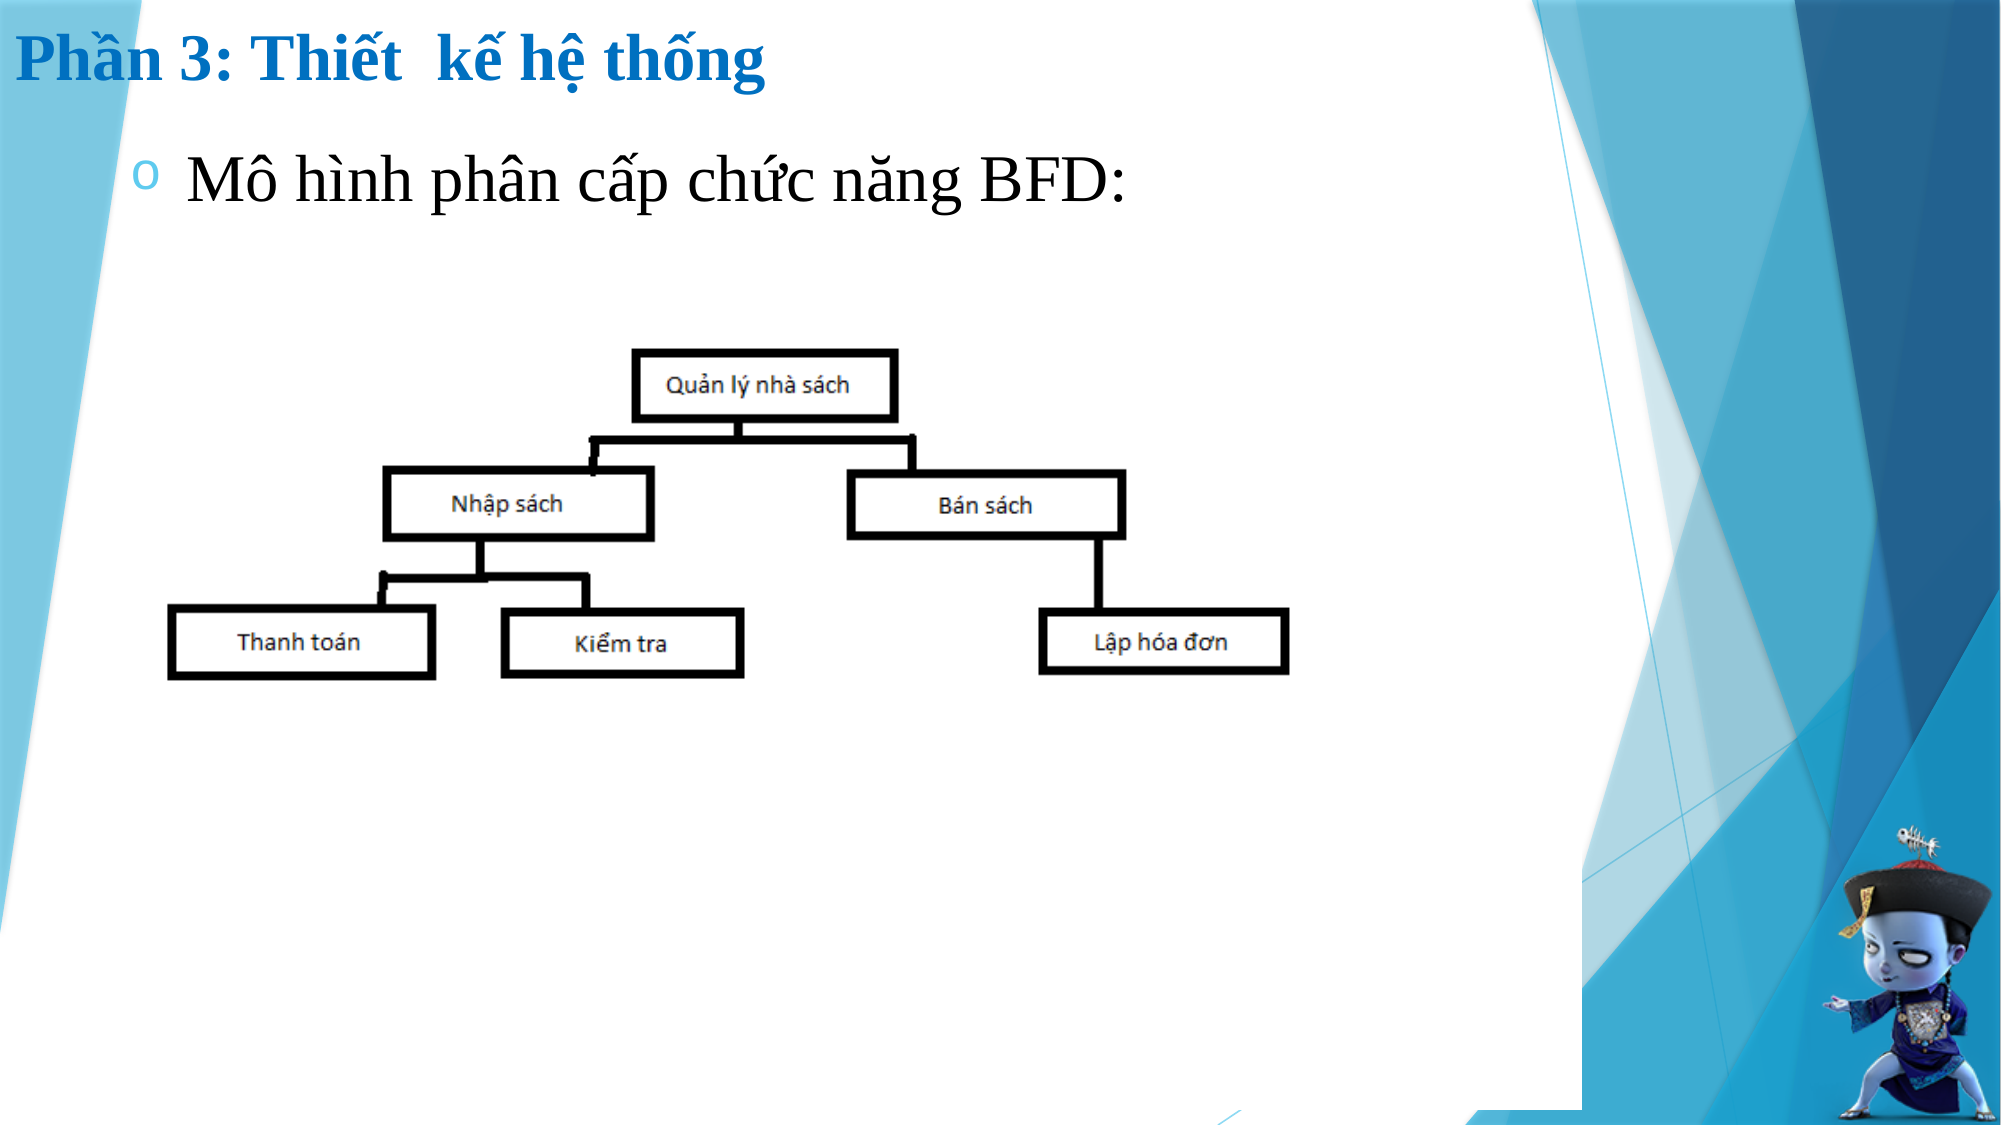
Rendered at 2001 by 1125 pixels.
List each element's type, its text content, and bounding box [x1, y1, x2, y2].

subtitle Mô hình phân cấp chức năng BFD: [114, 127, 1615, 268]
picture [114, 293, 1582, 1111]
title Phần 3: Thiết kế hệ thống [0, 0, 1500, 101]
picture [1769, 824, 2000, 1125]
